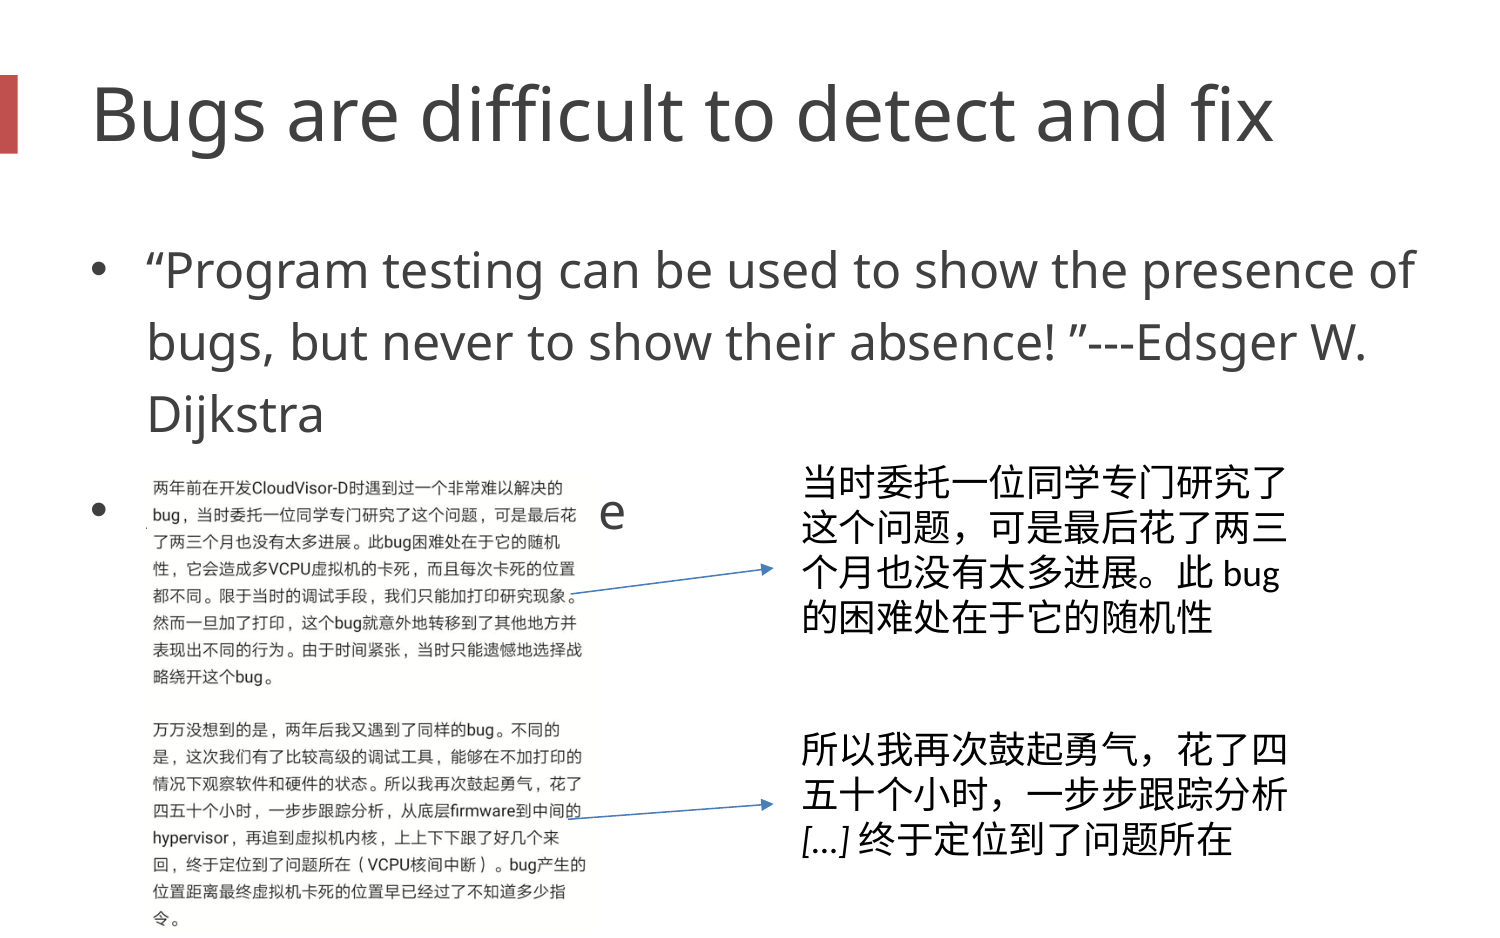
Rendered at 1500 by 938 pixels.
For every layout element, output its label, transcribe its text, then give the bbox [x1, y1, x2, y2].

text_box “Program testing can be used to show the presence of bugs, but never to show their absence! ”---Edsger W. Dijkstra A Ph.D.’s friend cycle [75, 218, 1447, 493]
text_box 所以我再次鼓起勇气，花了四五十个小时，一步步跟踪分析[…]终于定位到了问题所在 [786, 718, 1324, 869]
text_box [570, 567, 774, 595]
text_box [567, 803, 774, 820]
picture [147, 473, 597, 934]
text_box 当时委托一位同学专门研究了这个问题，可是最后花了两三个月也没有太多进展。此bug的困难处在于它的随机性 [786, 451, 1324, 646]
title Bugs are difficult to detect and fix [75, 37, 1425, 186]
